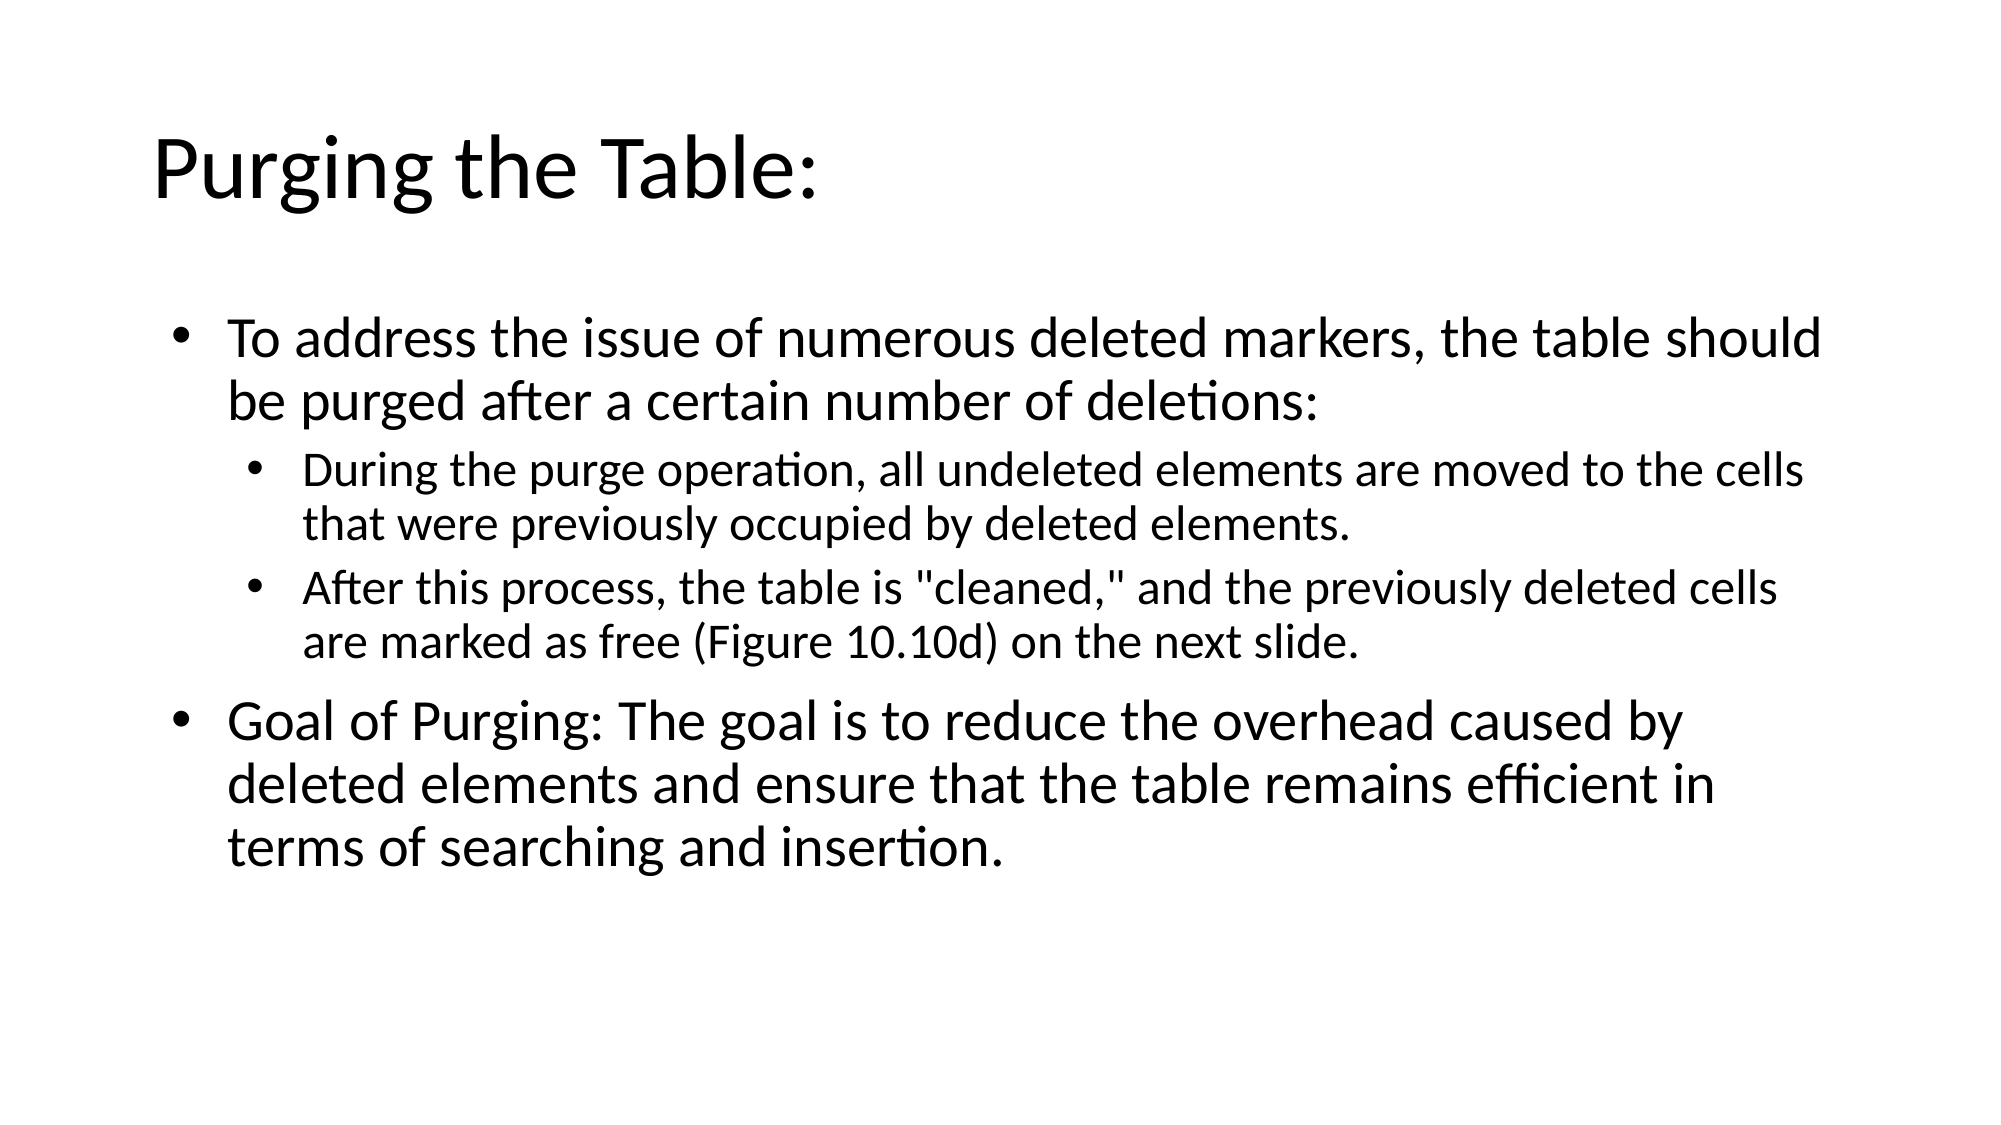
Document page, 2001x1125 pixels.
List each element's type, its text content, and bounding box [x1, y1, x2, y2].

title Purging the Table: [137, 59, 1863, 278]
list To address the issue of numerous deleted markers, the table should be purged after a certain number of deletions: During the purge operation, all undeleted elements are moved to the cells that were previously occupied by deleted elements. After this process, the table is "cleaned," and the previously deleted cells are marked as free (Figure 10.10d) on the next slide. Goal of Purging: The goal is to reduce the overhead caused by deleted elements and ensure that the table remains efficient in terms of searching and insertion. [137, 299, 1863, 1014]
